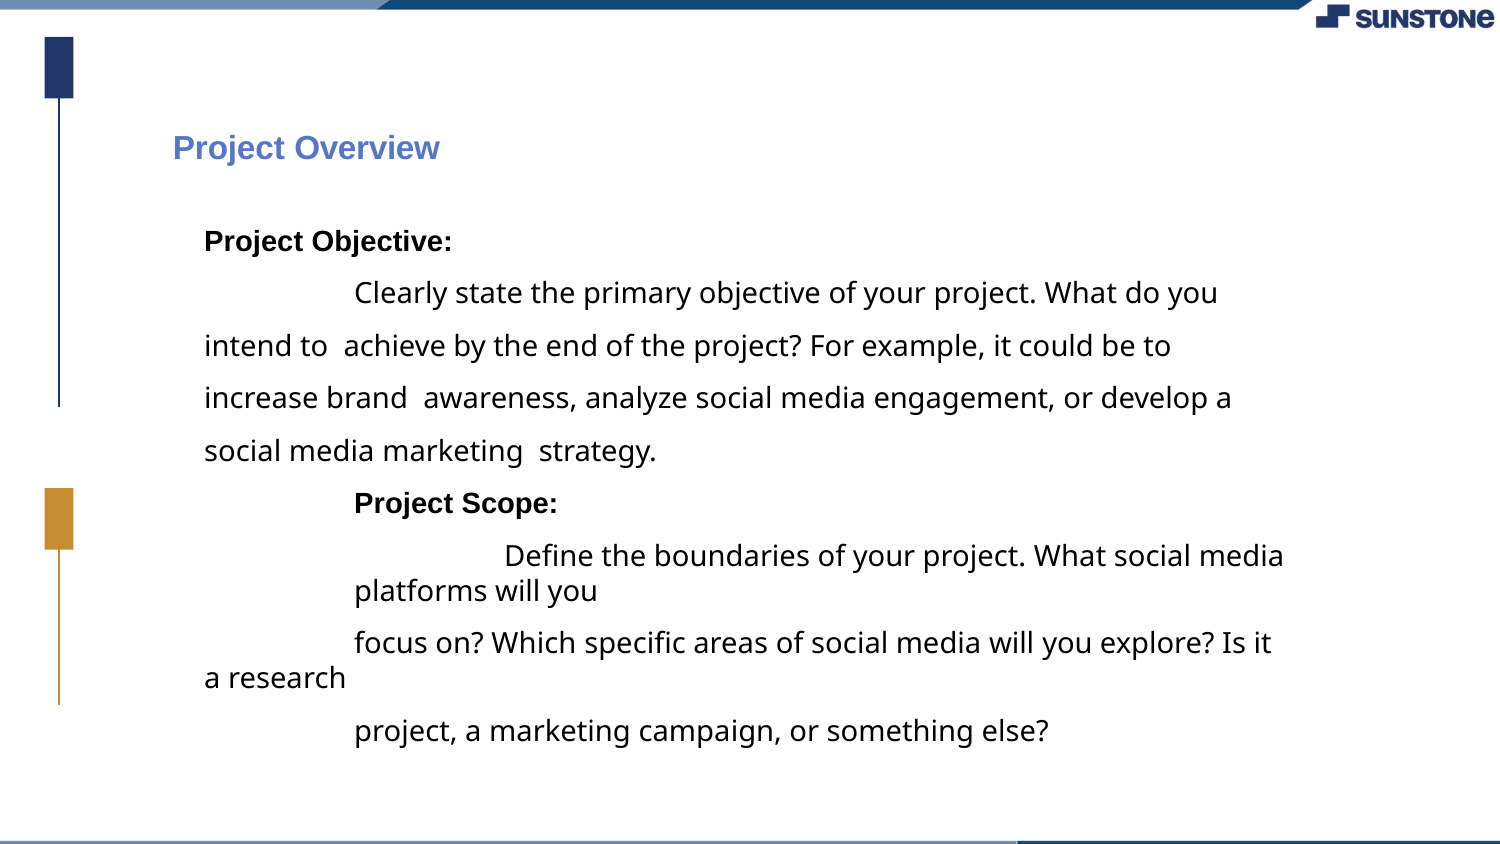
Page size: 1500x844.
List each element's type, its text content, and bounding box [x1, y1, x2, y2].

list Project Objective: Clearly state the primary objective of your project. What do you intend to achieve by the end of the project? For example, it could be to increase brand awareness, analyze social media engagement, or develop a social media marketing strategy. Project Scope: Define the boundaries of your project. What social media platforms will you focus on? Which specific areas of social media will you explore? Is it a research project, a marketing campaign, or something else? [182, 202, 1318, 747]
title Project Overview [170, 124, 445, 267]
picture [0, 0, 1500, 844]
